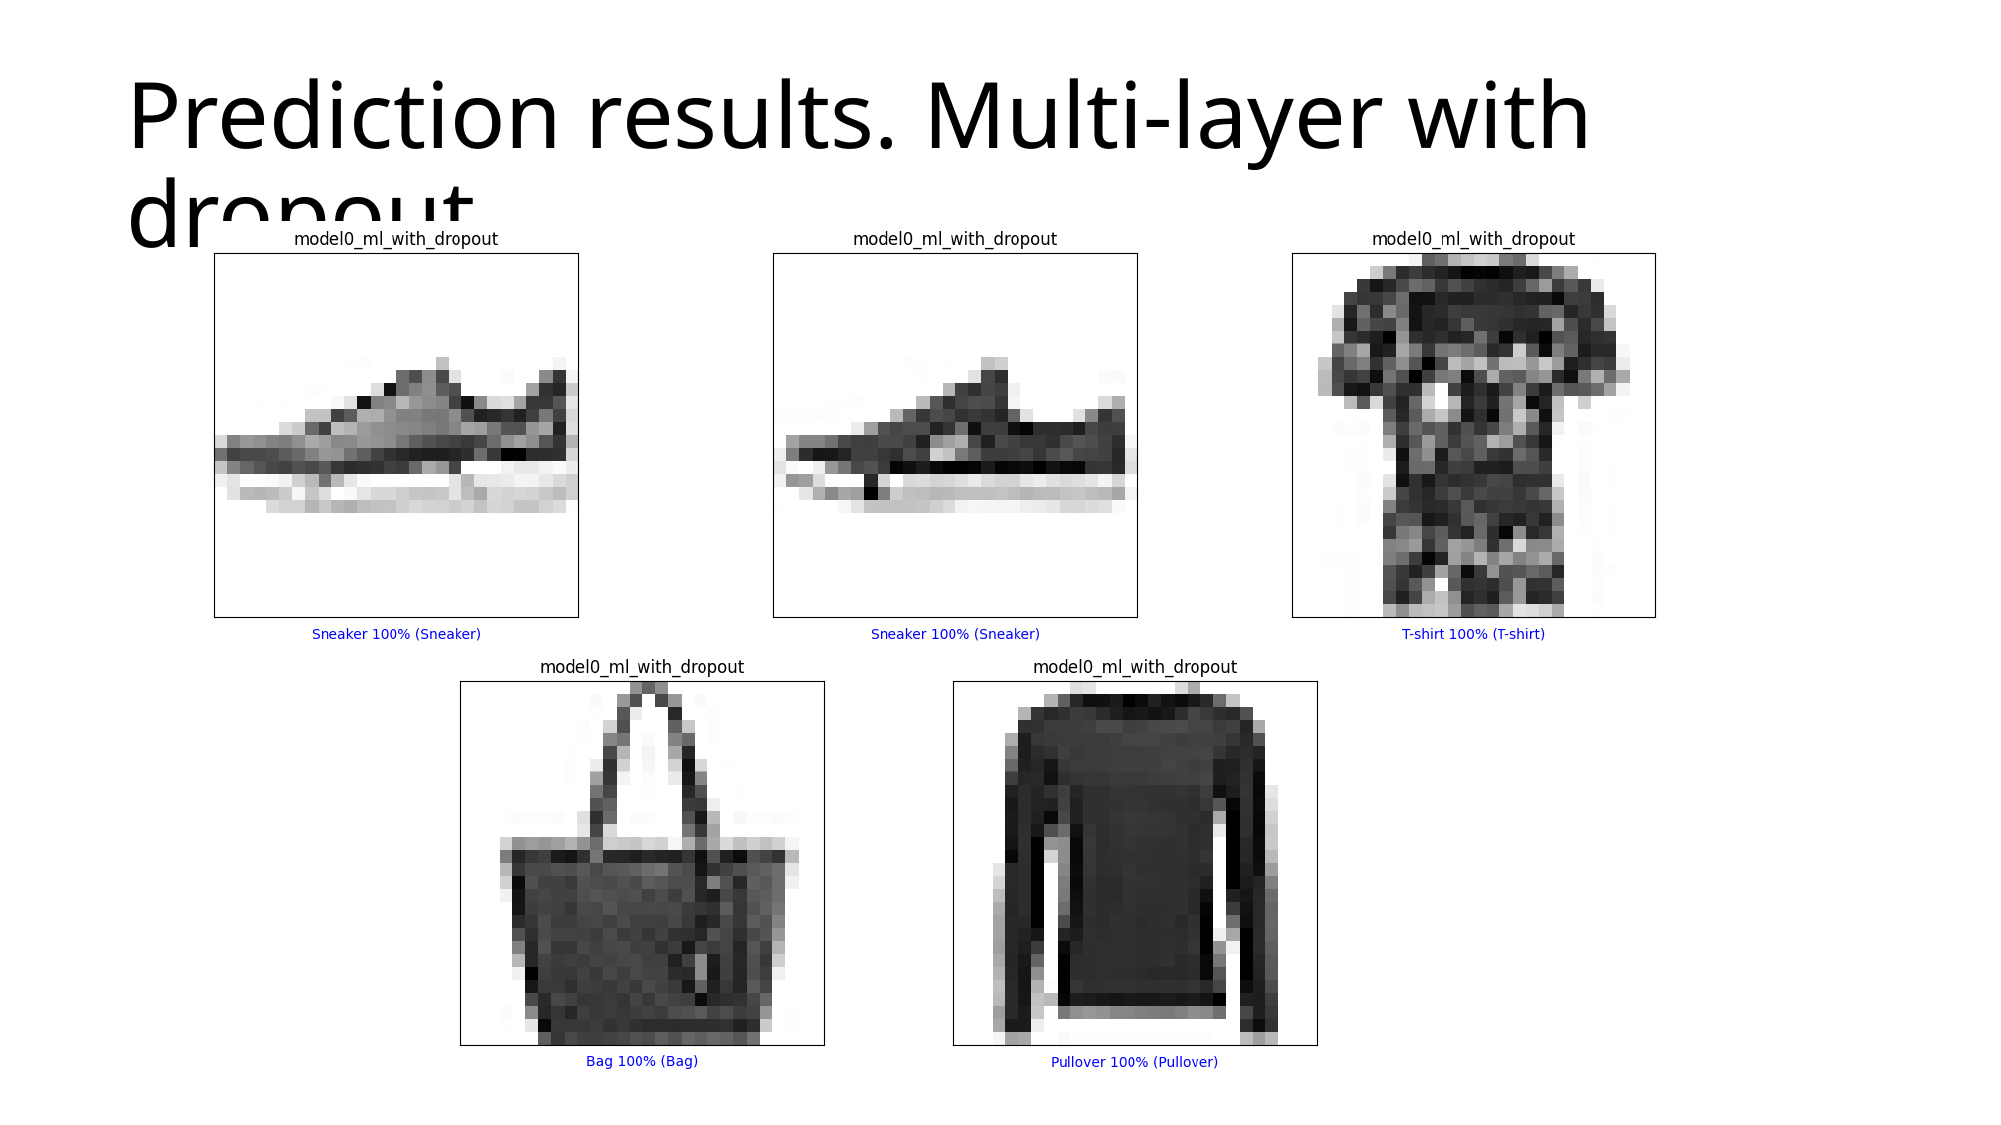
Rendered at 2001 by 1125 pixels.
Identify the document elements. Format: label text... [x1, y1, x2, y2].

title Prediction results. Multi-layer with dropout [111, 59, 1863, 278]
picture [199, 221, 1664, 1078]
